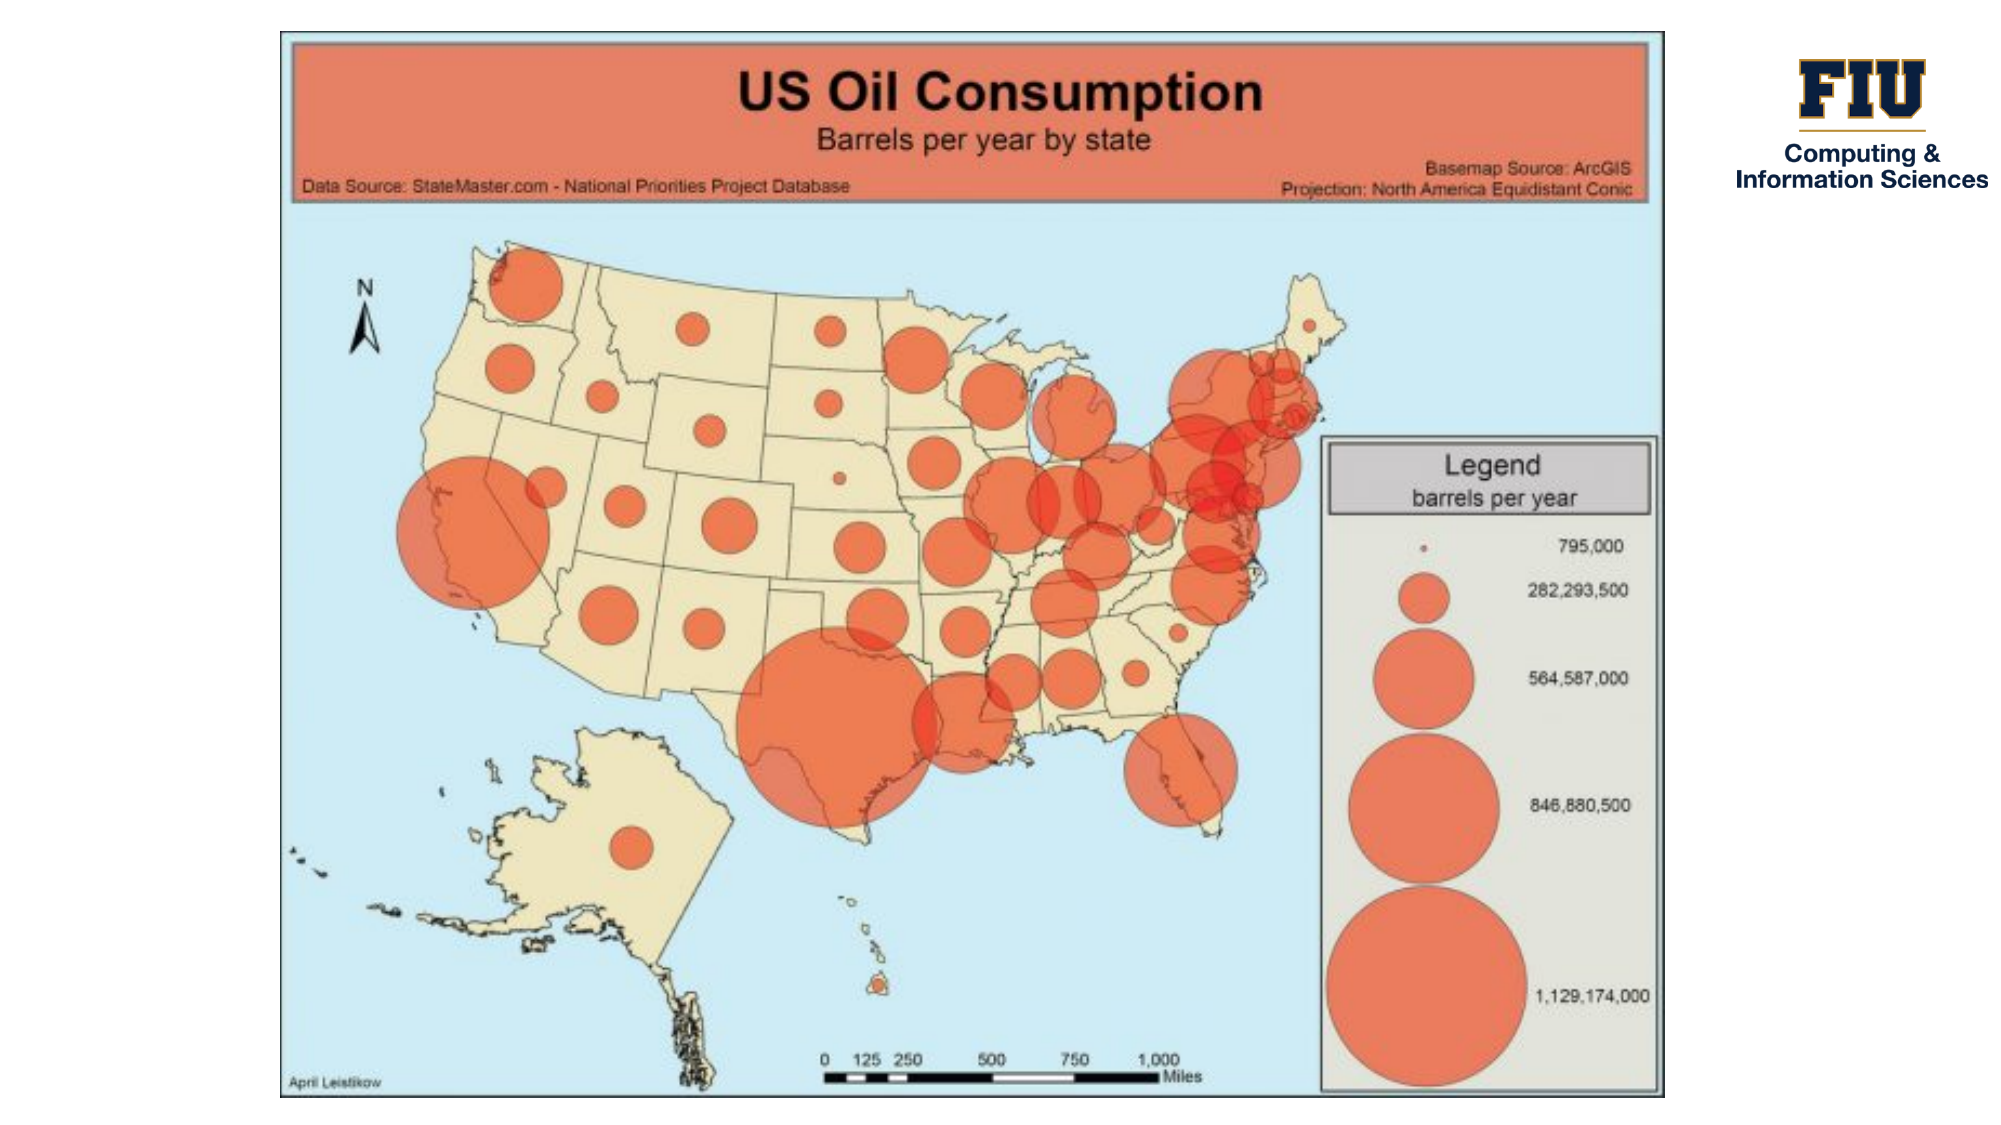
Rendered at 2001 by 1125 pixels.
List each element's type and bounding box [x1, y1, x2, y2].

picture [1737, 59, 1988, 188]
list [280, 31, 1665, 1098]
